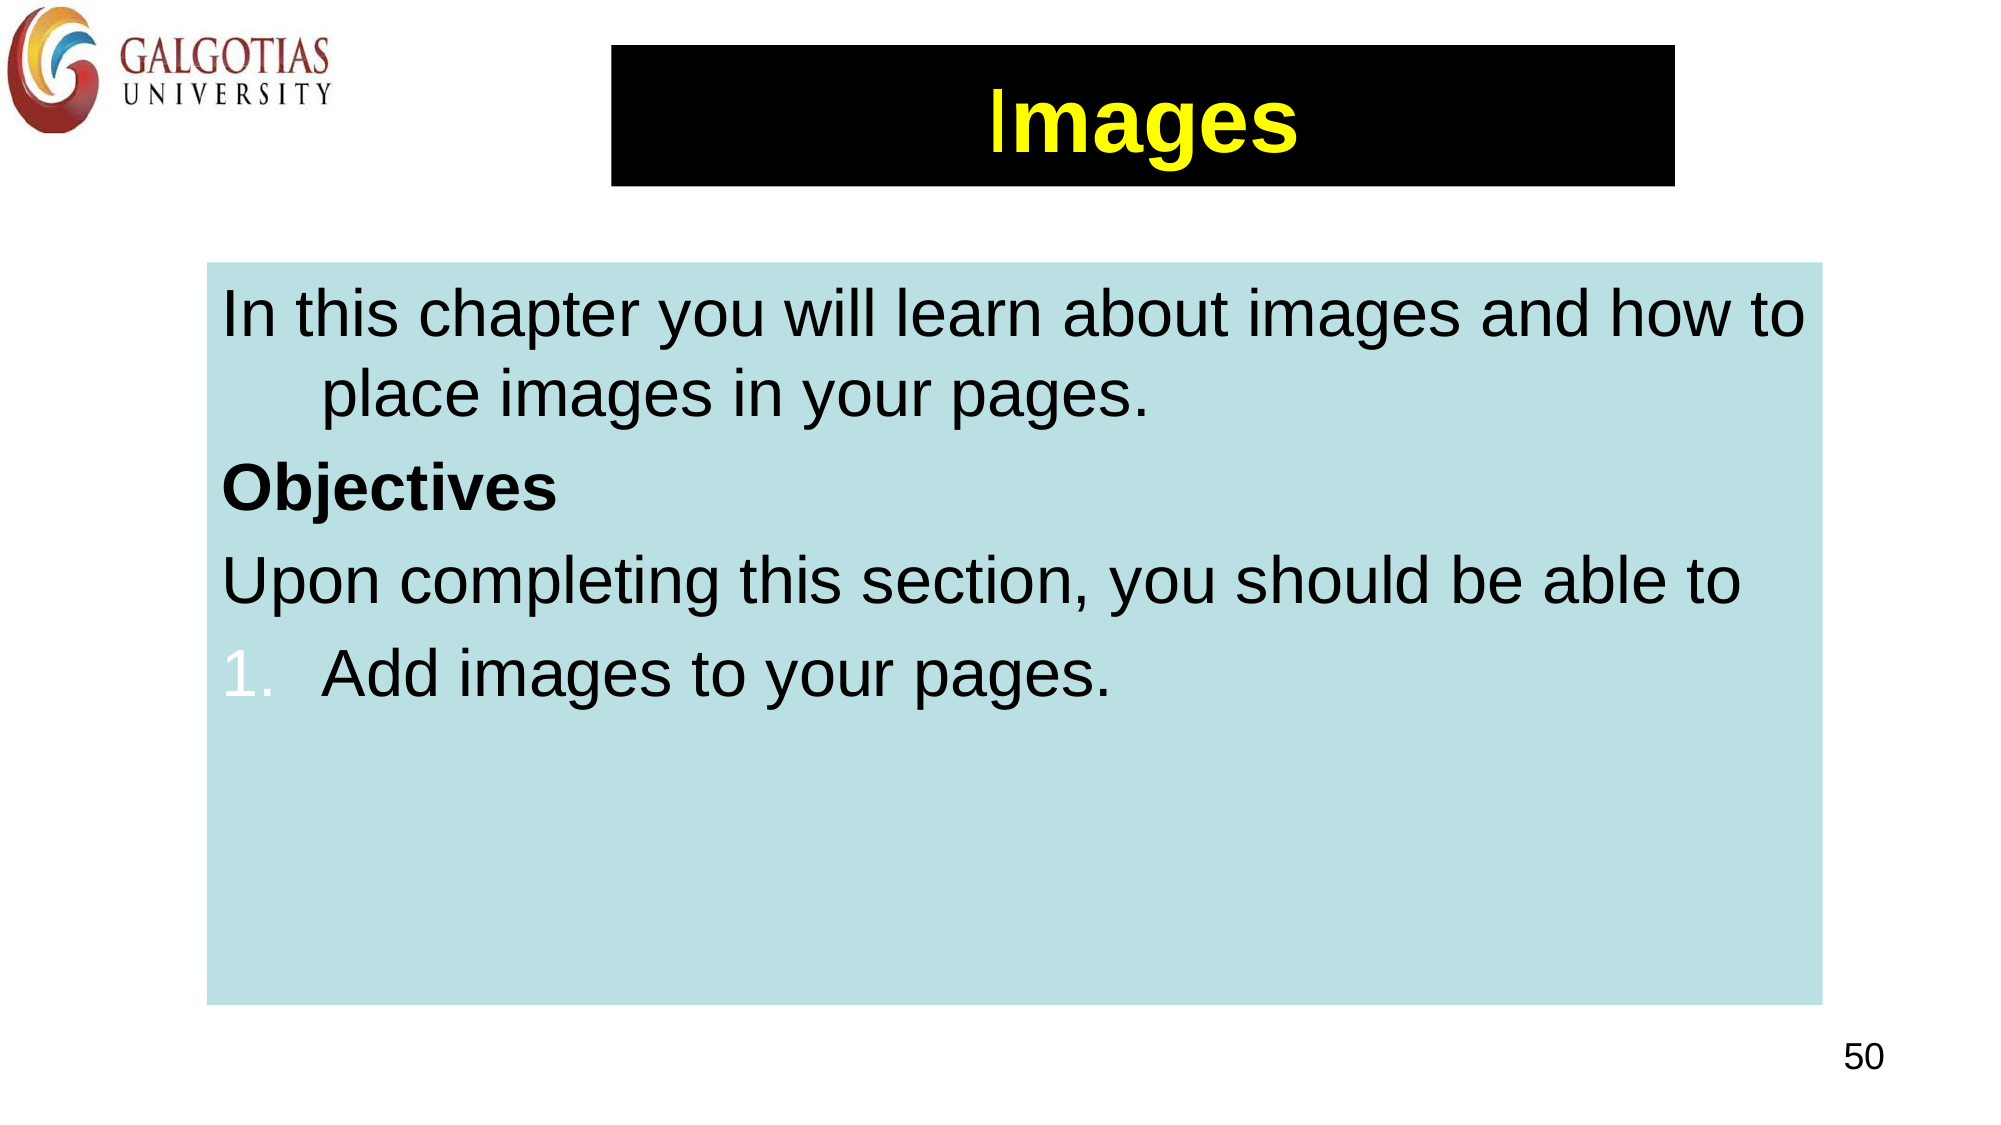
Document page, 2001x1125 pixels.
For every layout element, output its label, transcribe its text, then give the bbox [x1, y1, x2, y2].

title Images [611, 45, 1675, 187]
slide_number 50 [1433, 1024, 1900, 1103]
list In this chapter you will learn about images and how to place images in your pages. Objectives Upon completing this section, you should be able to Add images to your pages. [206, 262, 1823, 1005]
picture [0, 0, 338, 138]
